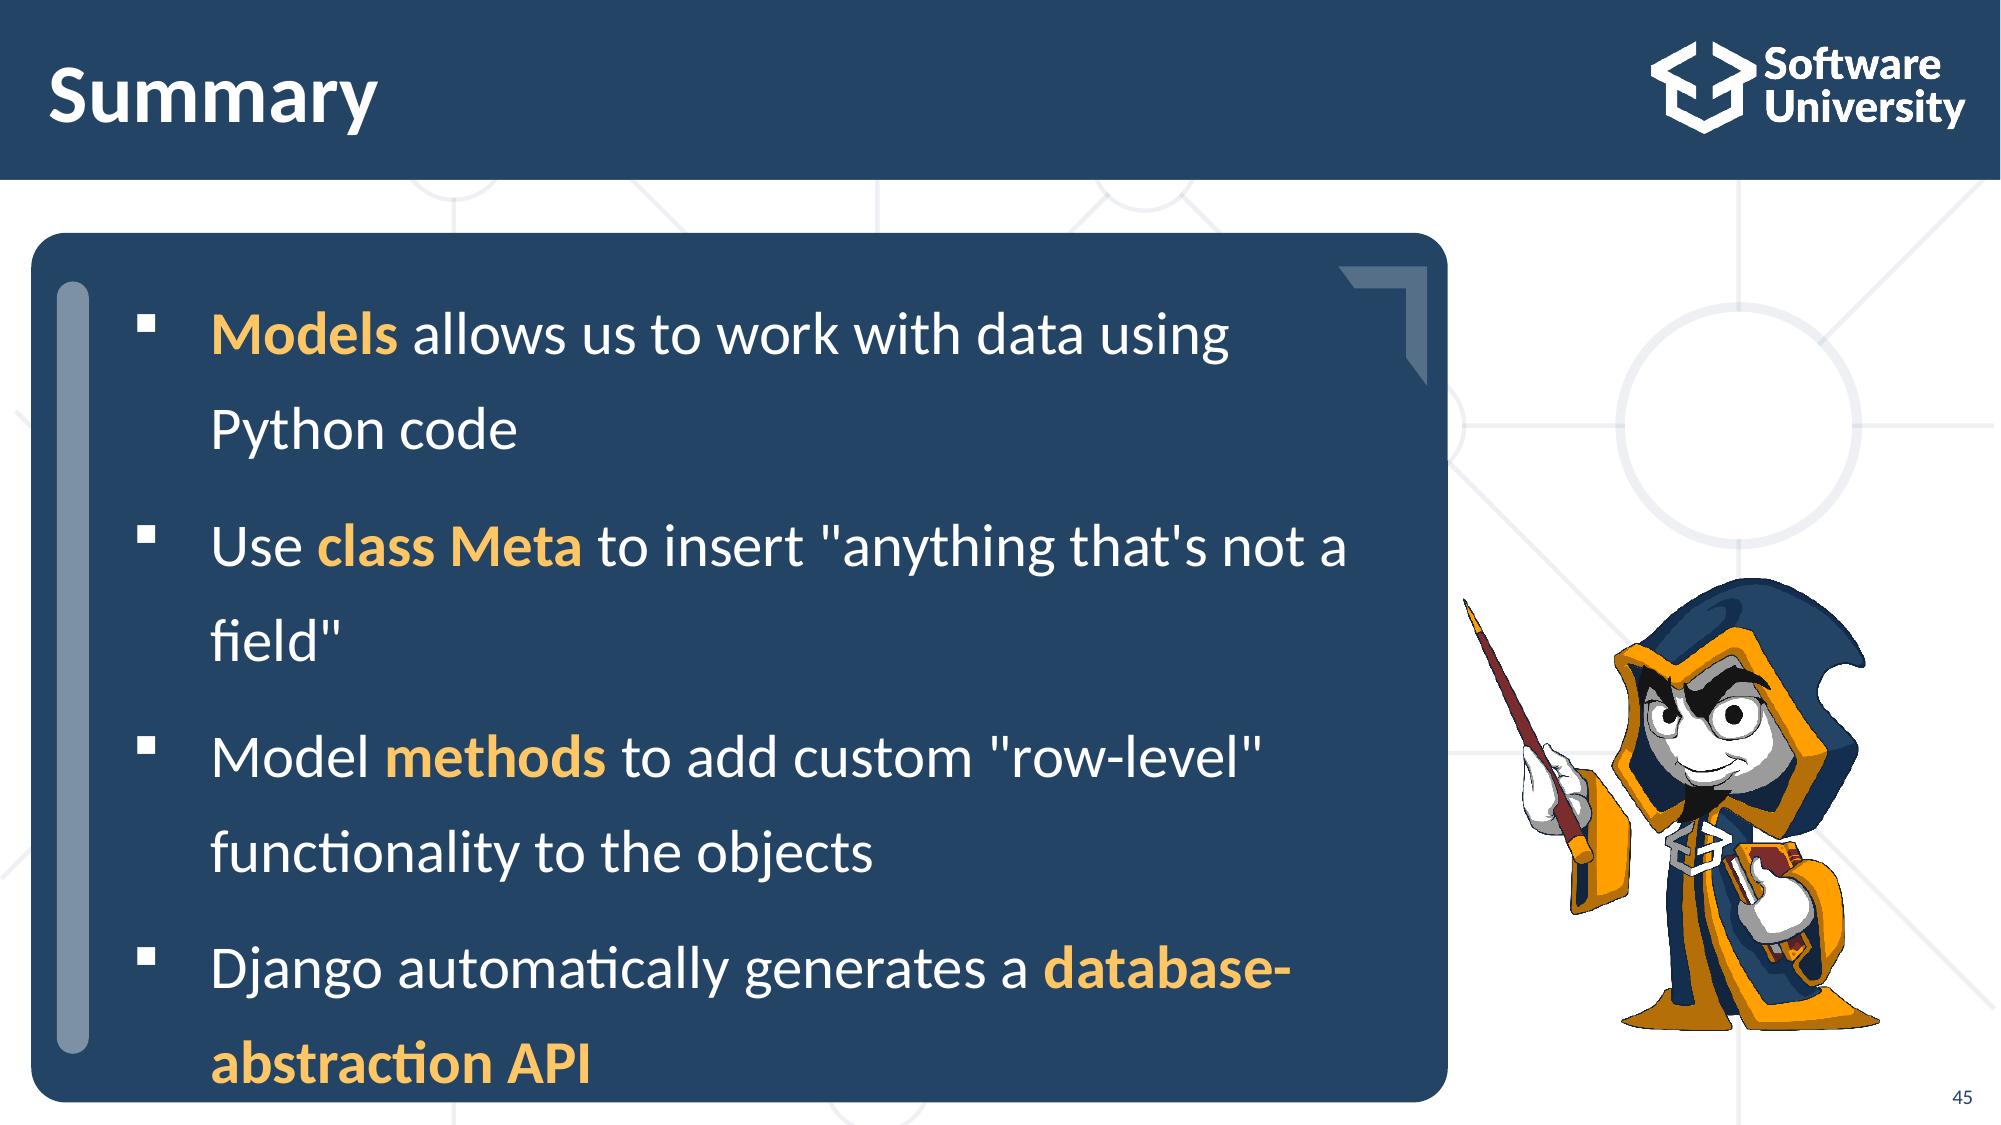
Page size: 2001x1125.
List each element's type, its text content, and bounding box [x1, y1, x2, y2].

slide_number 45 [1927, 1067, 1989, 1117]
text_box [30, 232, 1449, 1103]
title Summary [31, 16, 1625, 162]
picture [1447, 537, 1921, 1050]
picture [1651, 41, 1966, 134]
